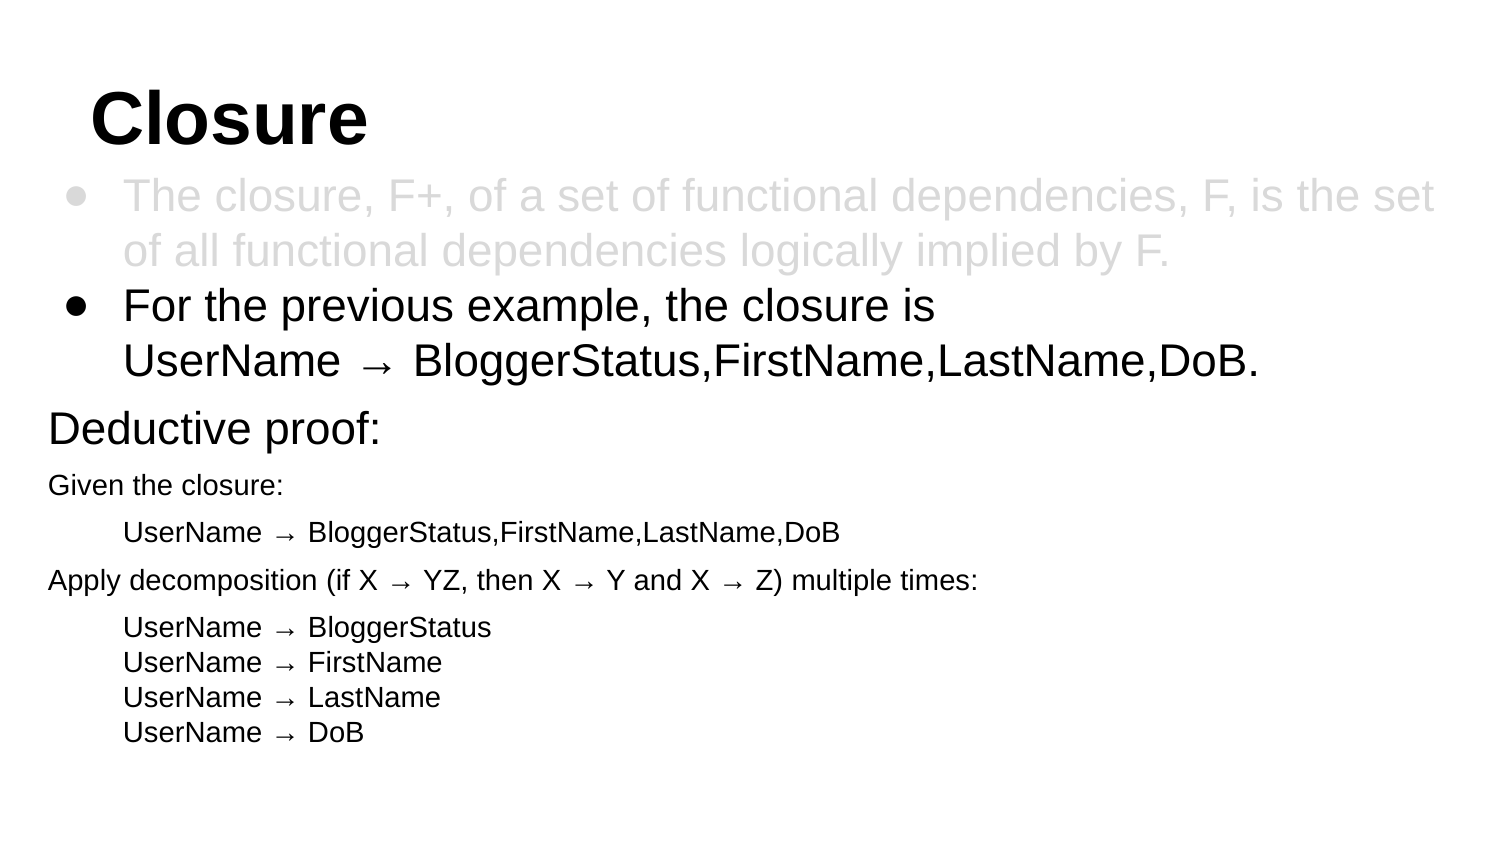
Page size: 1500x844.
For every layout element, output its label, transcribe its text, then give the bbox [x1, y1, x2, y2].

list The closure, F+, of a set of functional dependencies, F, is the set of all functional dependencies logically implied by F. For the previous example, the closure is UserName → BloggerStatus,FirstName,LastName,DoB. Deductive proof: Given the closure: UserName → BloggerStatus,FirstName,LastName,DoB Apply decomposition (if X → YZ, then X → Y and X → Z) multiple times: UserName → BloggerStatus UserName → FirstName UserName → LastName UserName → DoB [32, 150, 1453, 832]
title Closure [75, 33, 1425, 175]
